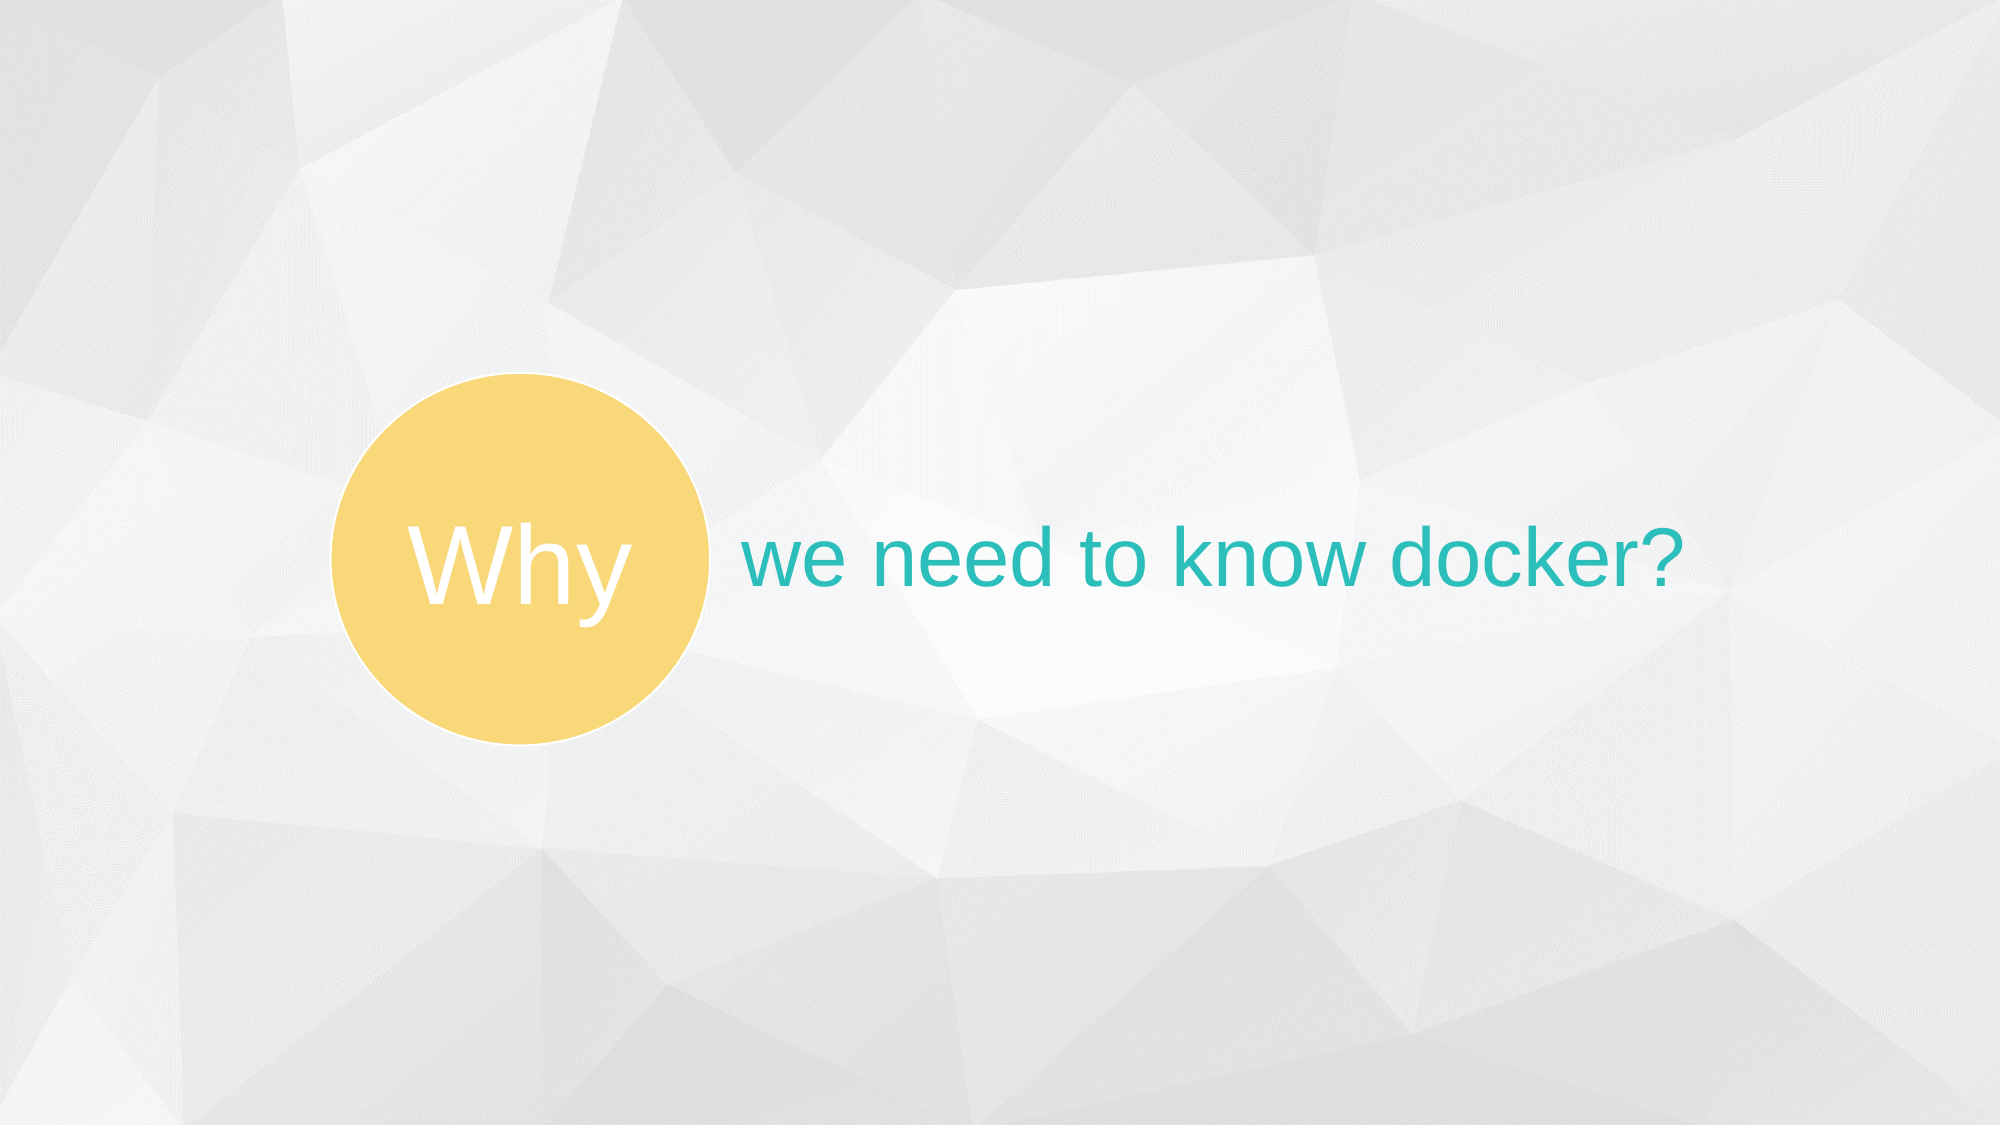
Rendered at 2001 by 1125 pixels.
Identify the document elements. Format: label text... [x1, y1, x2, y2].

title we need to know docker? [702, 499, 2000, 619]
picture [0, 0, 2000, 1125]
text_box Why [329, 371, 712, 747]
